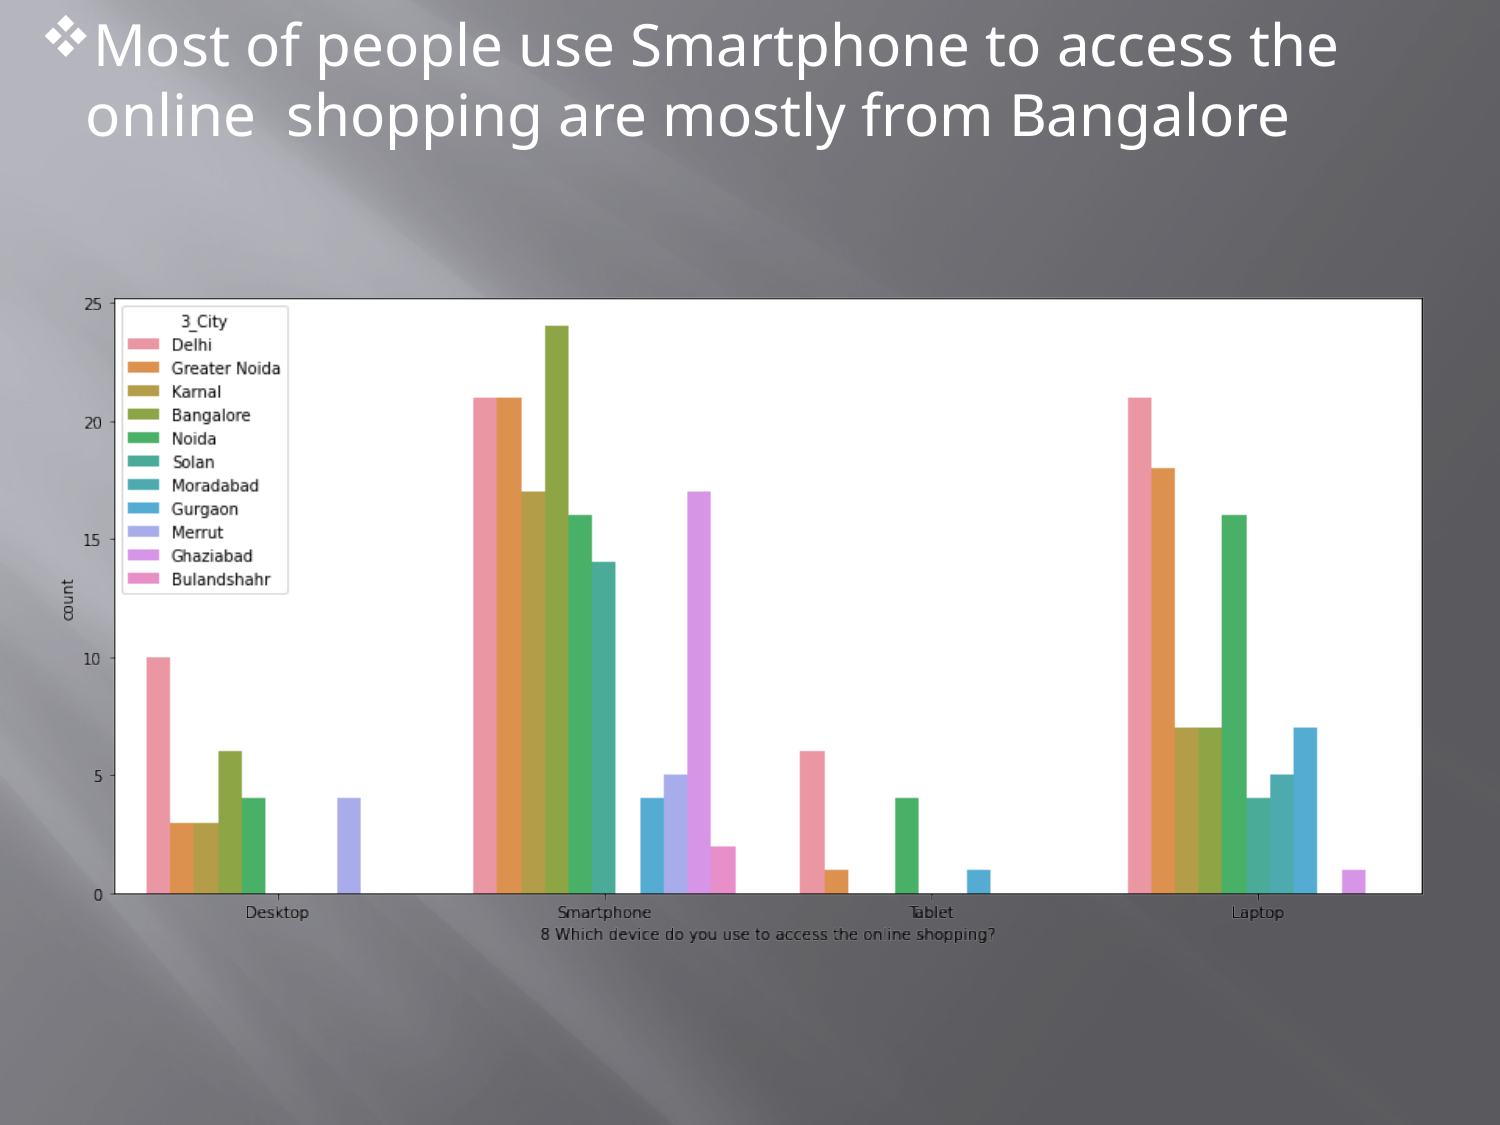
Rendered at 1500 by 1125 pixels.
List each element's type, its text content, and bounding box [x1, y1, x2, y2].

picture [49, 287, 1434, 954]
text_box Most of people use Smartphone to access the online shopping are mostly from Bangalore [24, 0, 1500, 156]
